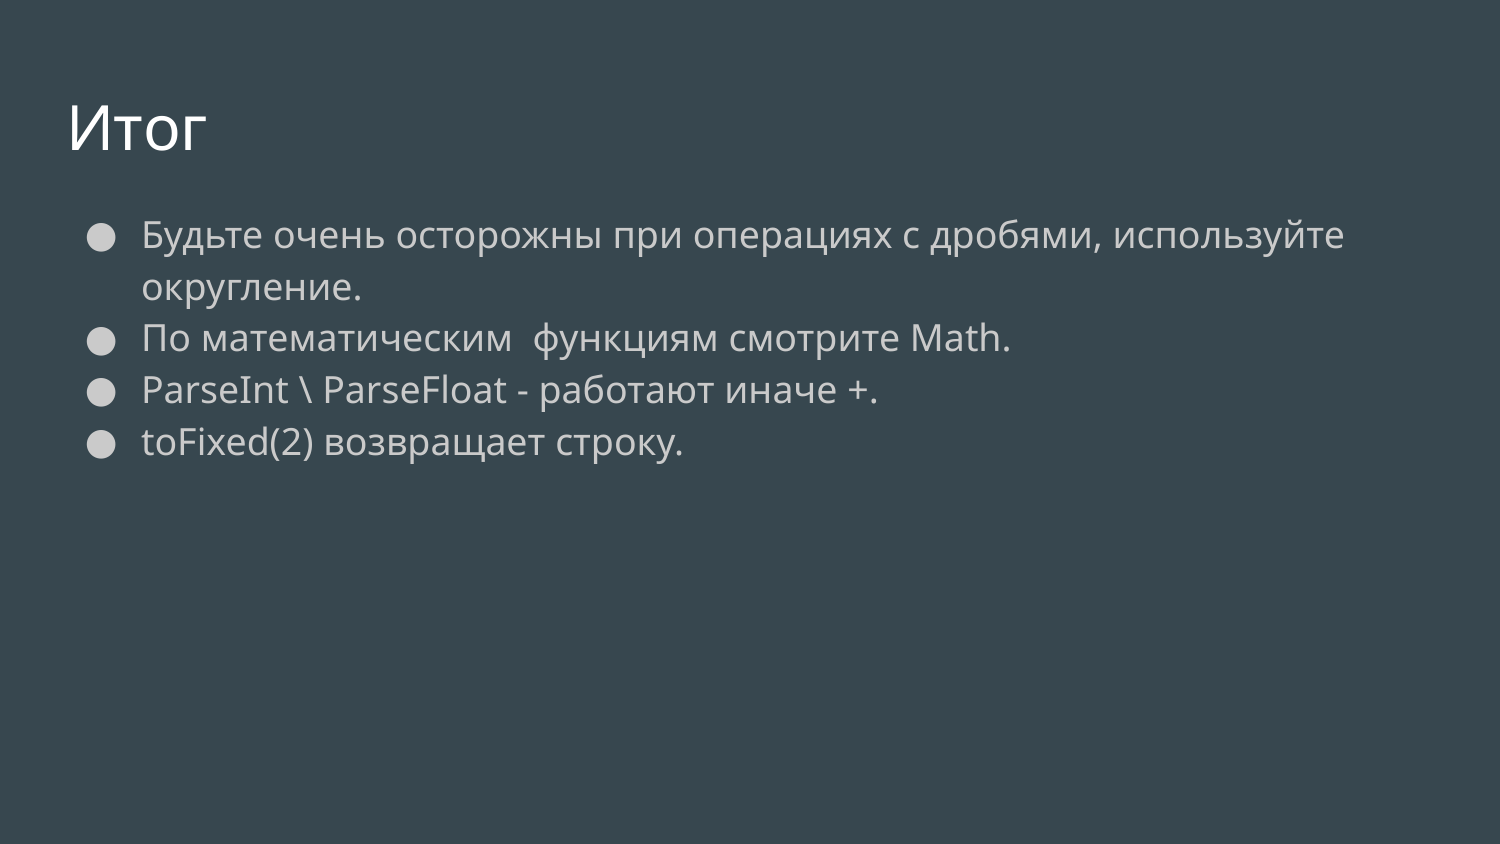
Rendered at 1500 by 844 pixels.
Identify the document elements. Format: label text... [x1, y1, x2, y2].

text_box Будьте очень осторожны при операциях с дробями, используйте округление. По математическим функциям смотрите Math. ParseInt \ ParseFloat - работают иначе +. toFixed(2) возвращает строку. [51, 188, 1449, 750]
text_box Итог [51, 72, 1449, 167]
